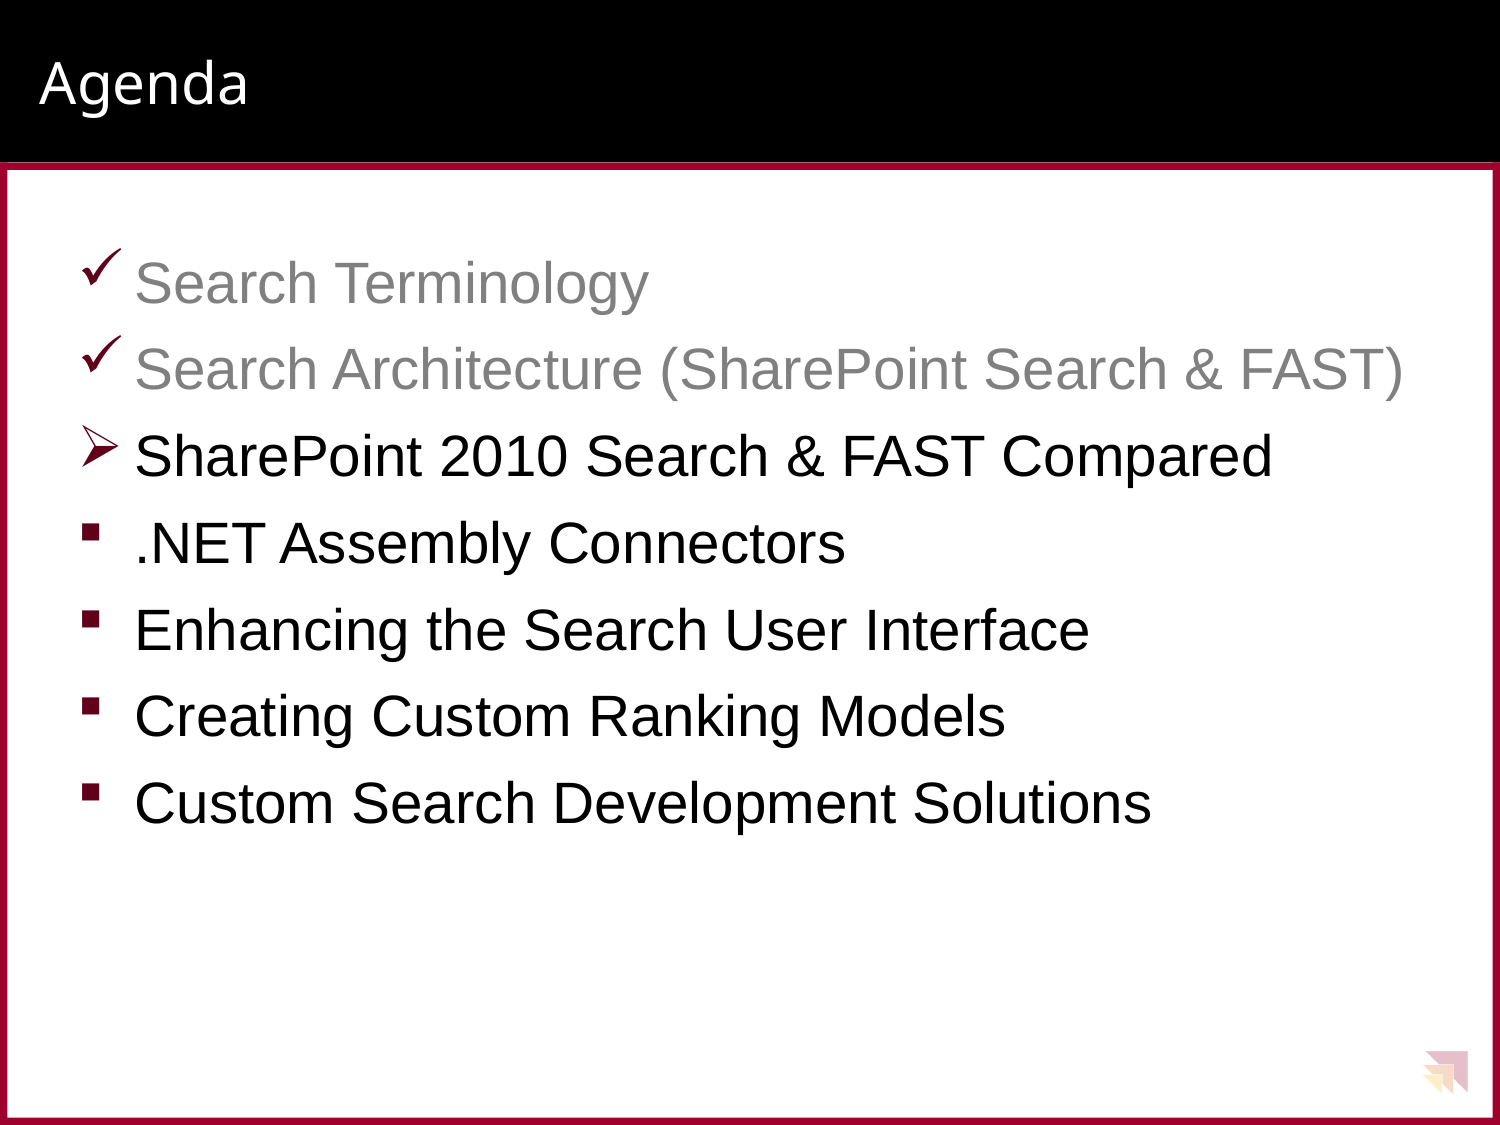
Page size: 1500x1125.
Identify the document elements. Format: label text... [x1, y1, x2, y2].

list Search Terminology Search Architecture (SharePoint Search & FAST) SharePoint 2010 Search & FAST Compared .NET Assembly Connectors Enhancing the Search User Interface Creating Custom Ranking Models Custom Search Development Solutions [62, 237, 1438, 1088]
title Agenda [24, 12, 1438, 150]
